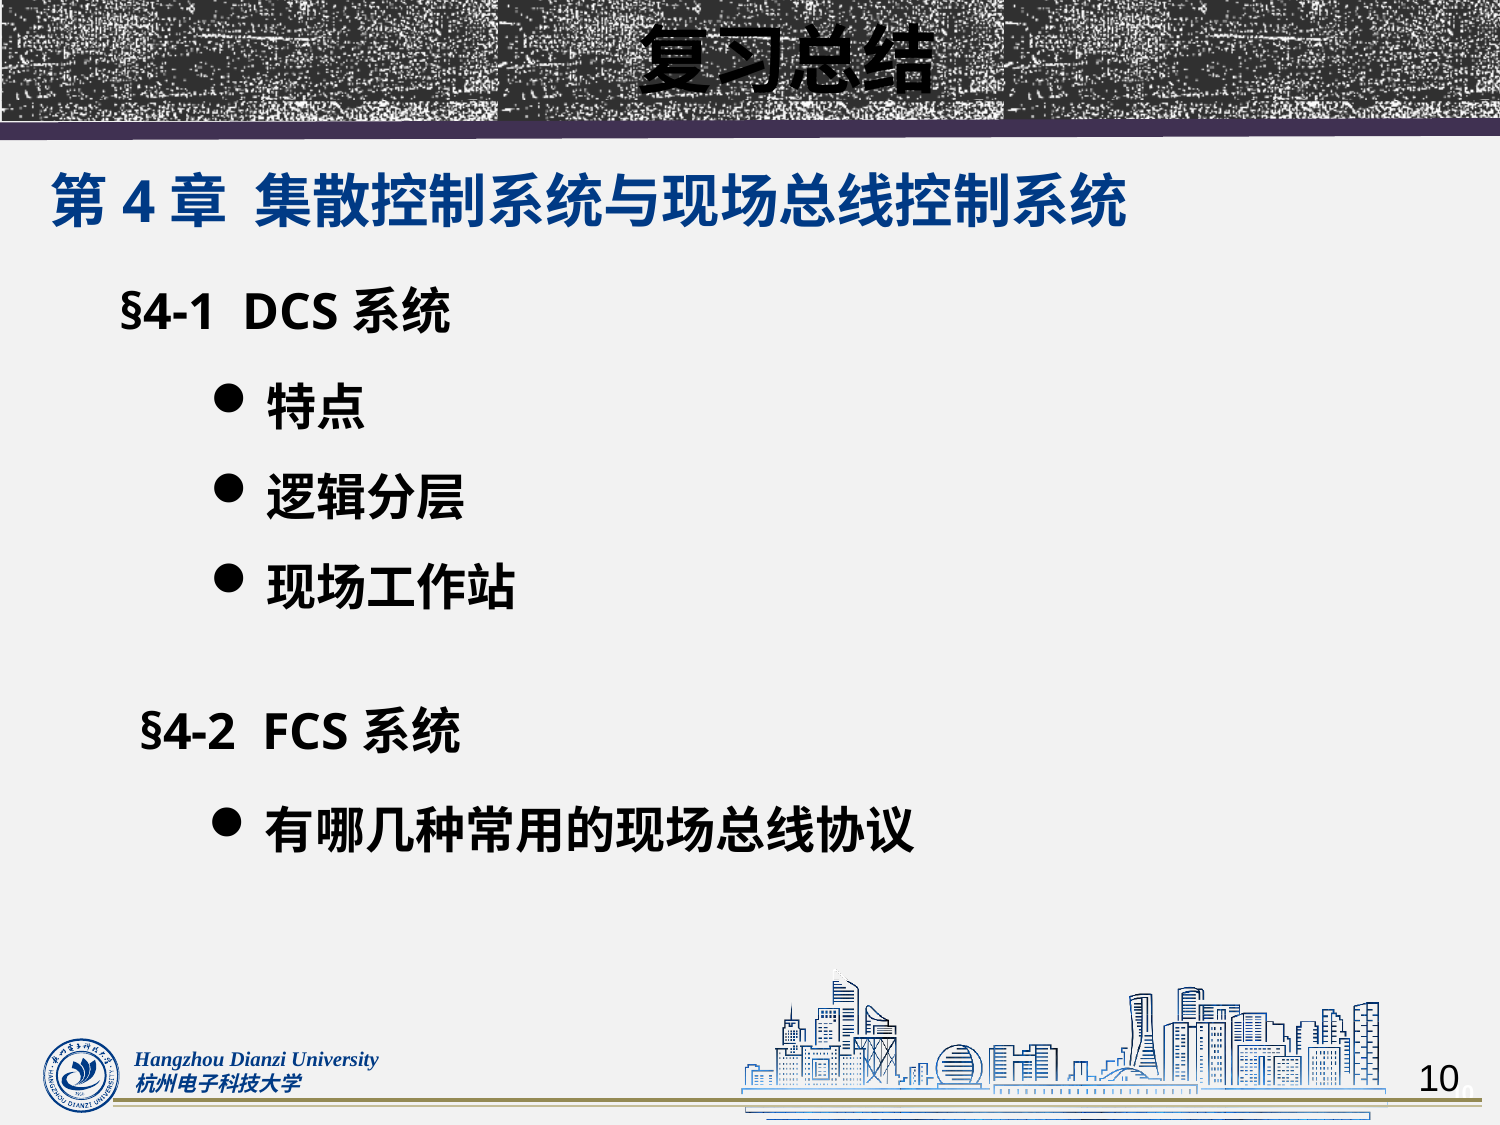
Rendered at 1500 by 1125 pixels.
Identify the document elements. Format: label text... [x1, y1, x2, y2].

text_box §4-1 DCS系统 [104, 242, 466, 348]
text_box 第4章 集散控制系统与现场总线控制系统 [35, 156, 1143, 242]
text_box 复习总结 [0, 0, 1500, 139]
picture [739, 969, 1388, 1098]
text_box §4-2 FCS系统 [124, 662, 476, 768]
text_box 特点 逻辑分层 现场工作站 [195, 337, 532, 623]
slide_number 10 [1403, 1046, 1483, 1106]
text_box 有哪几种常用的现场总线协议 [193, 790, 1036, 866]
picture [739, 1107, 1388, 1120]
